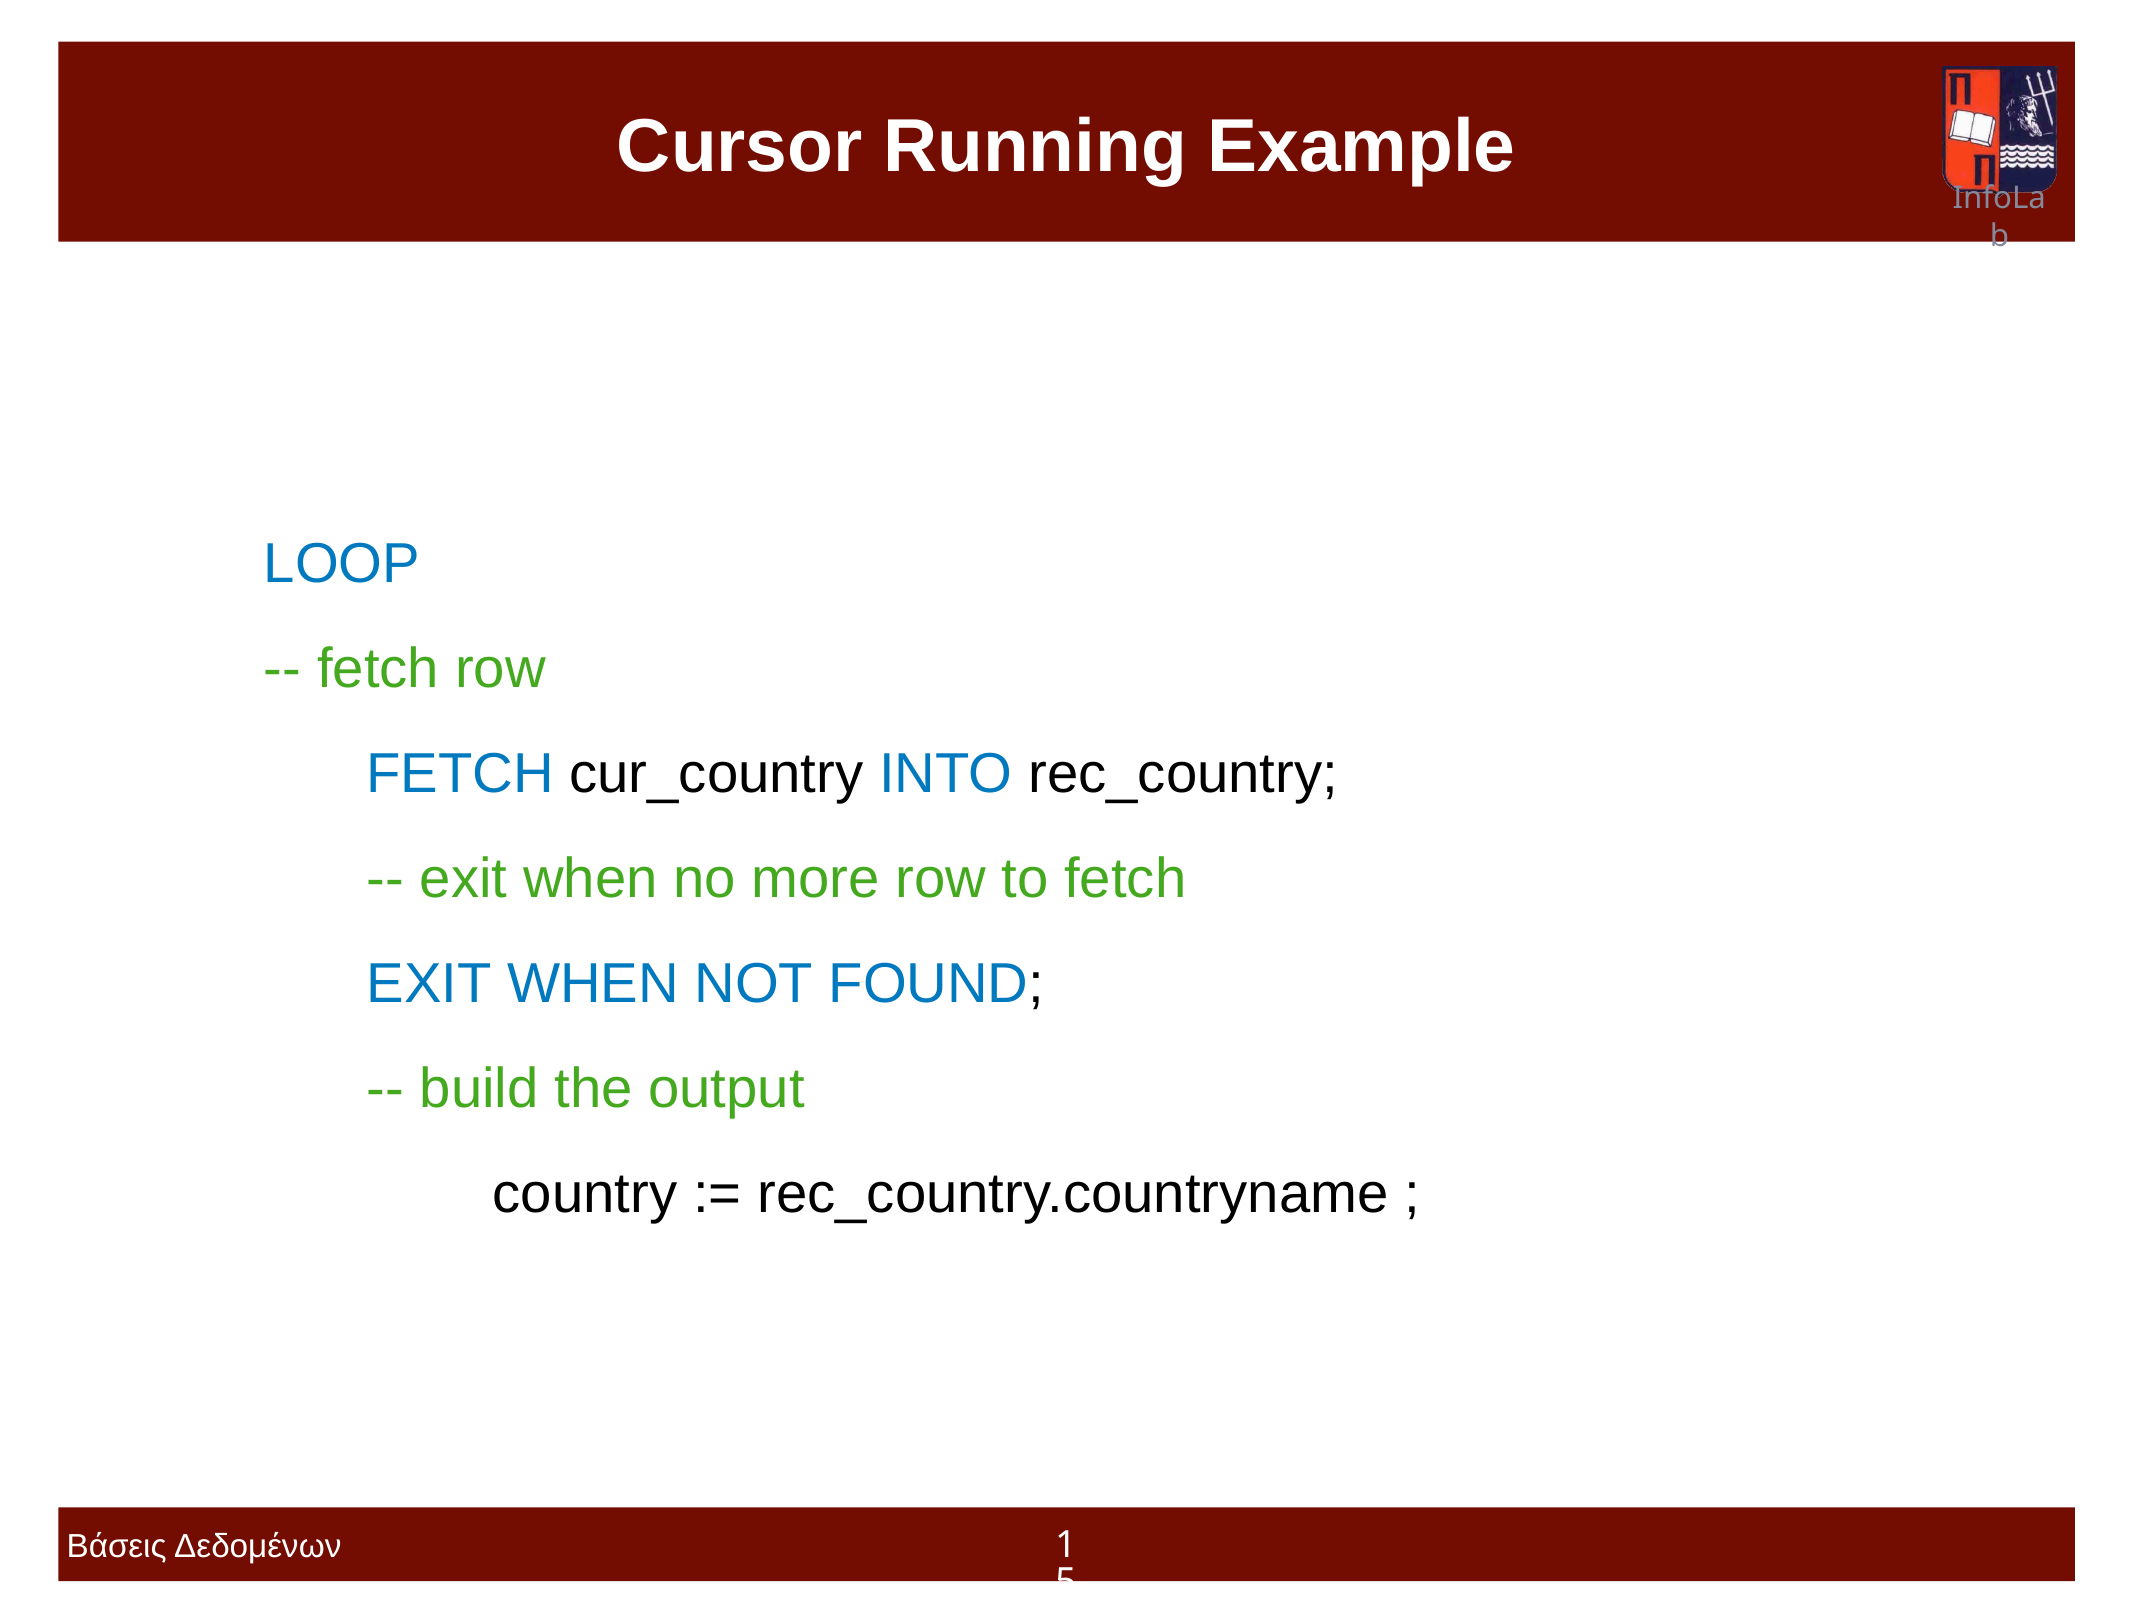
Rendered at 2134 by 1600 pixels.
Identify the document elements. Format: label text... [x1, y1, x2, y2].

title Cursor Running Example [58, 41, 2075, 242]
slide_number ‹#› [1046, 1520, 1085, 1580]
text_box Βάσεις Δεδομένων [58, 1507, 2075, 1582]
text_box InfoLab [1939, 202, 2059, 242]
list LOOP -- fetch row FETCH cur_country INTO rec_country; -- exit when no more row to fetch EXIT WHEN NOT FOUND; -- build the output country := rec_country.countryname ; [58, 267, 2075, 1482]
picture [1941, 66, 2057, 199]
